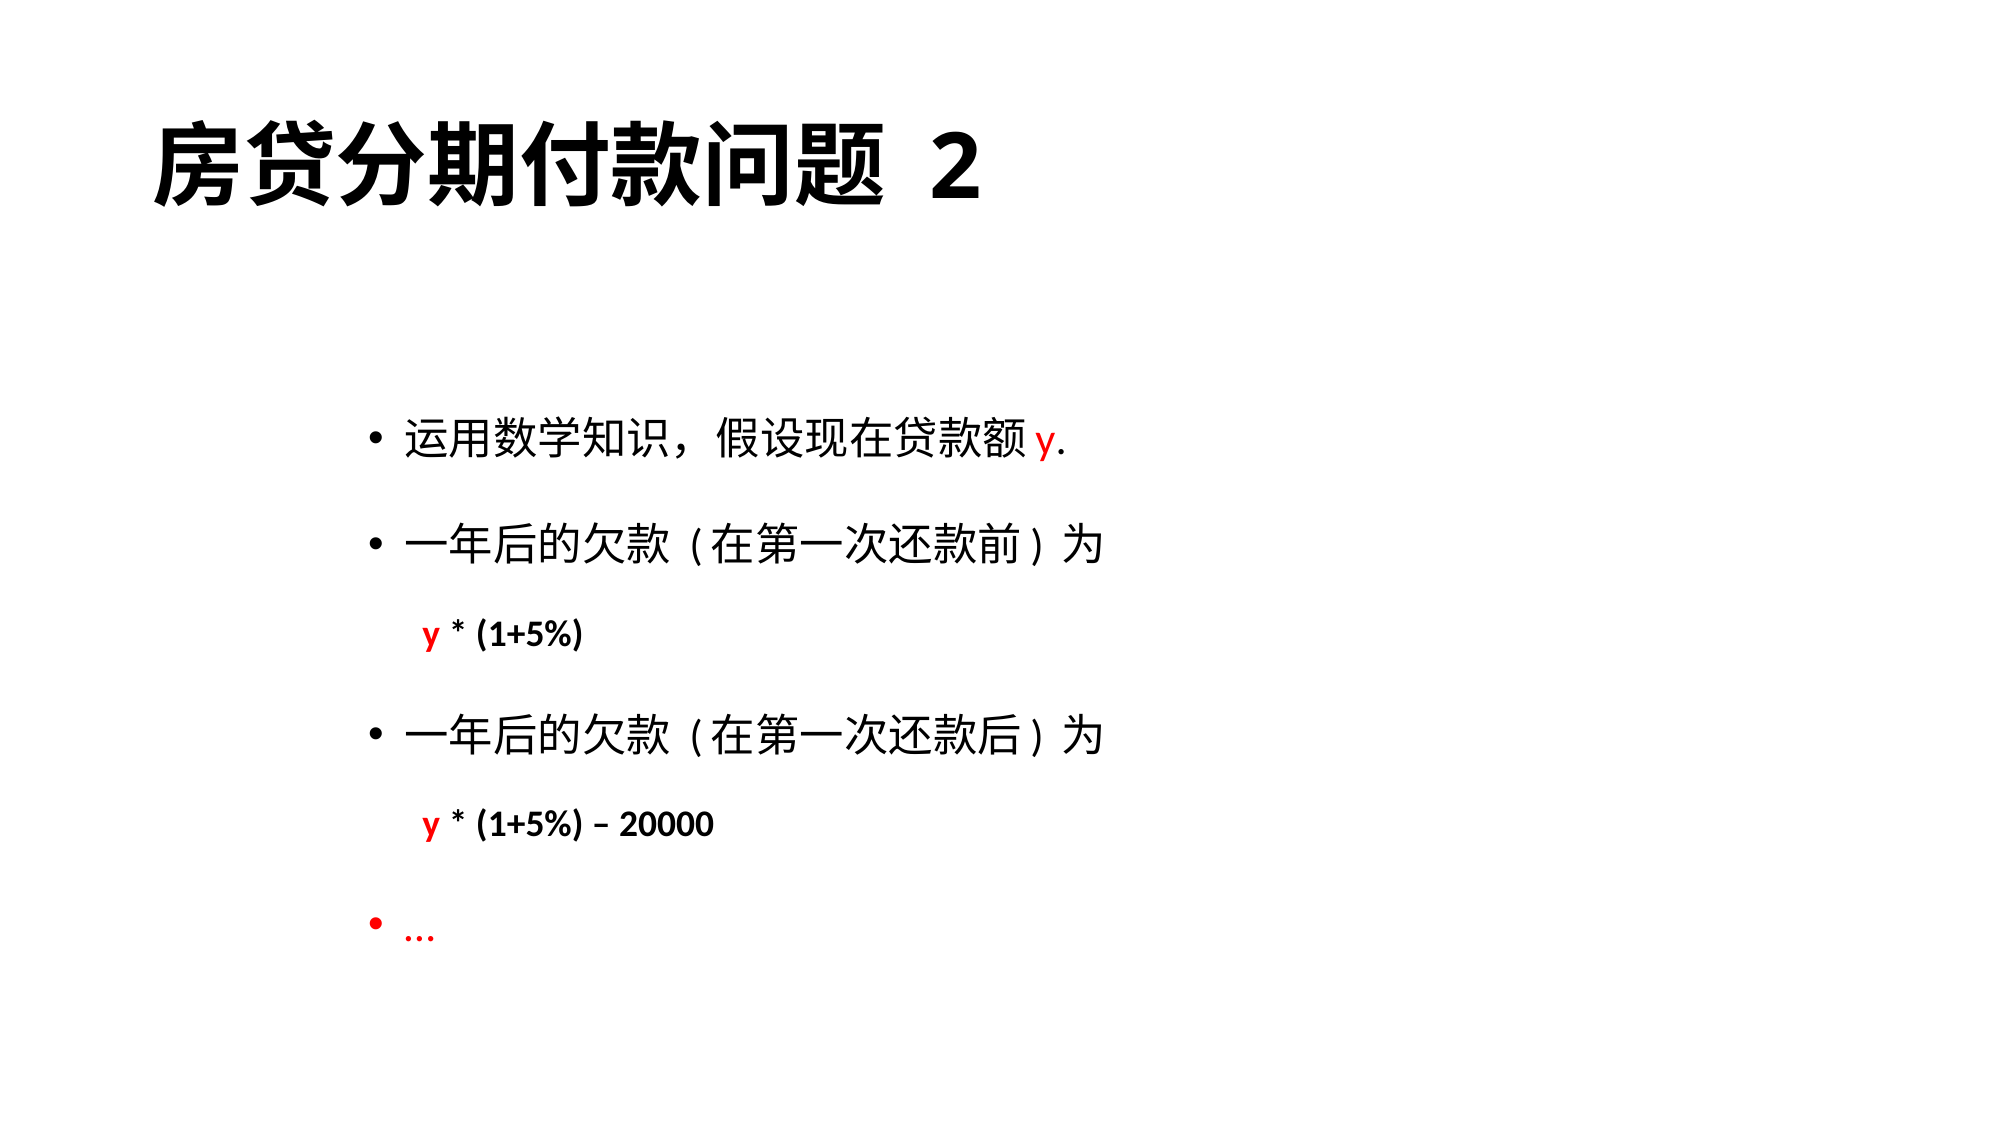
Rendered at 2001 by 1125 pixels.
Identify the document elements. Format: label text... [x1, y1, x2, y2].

list 运用数学知识，假设现在贷款额y. 一年后的欠款 (在第一次还款前) 为 y * (1+5%) 一年后的欠款 (在第一次还款后) 为 y * (1+5%) – 20000 … [353, 365, 1647, 960]
title 房贷分期付款问题 2 [137, 59, 1863, 278]
